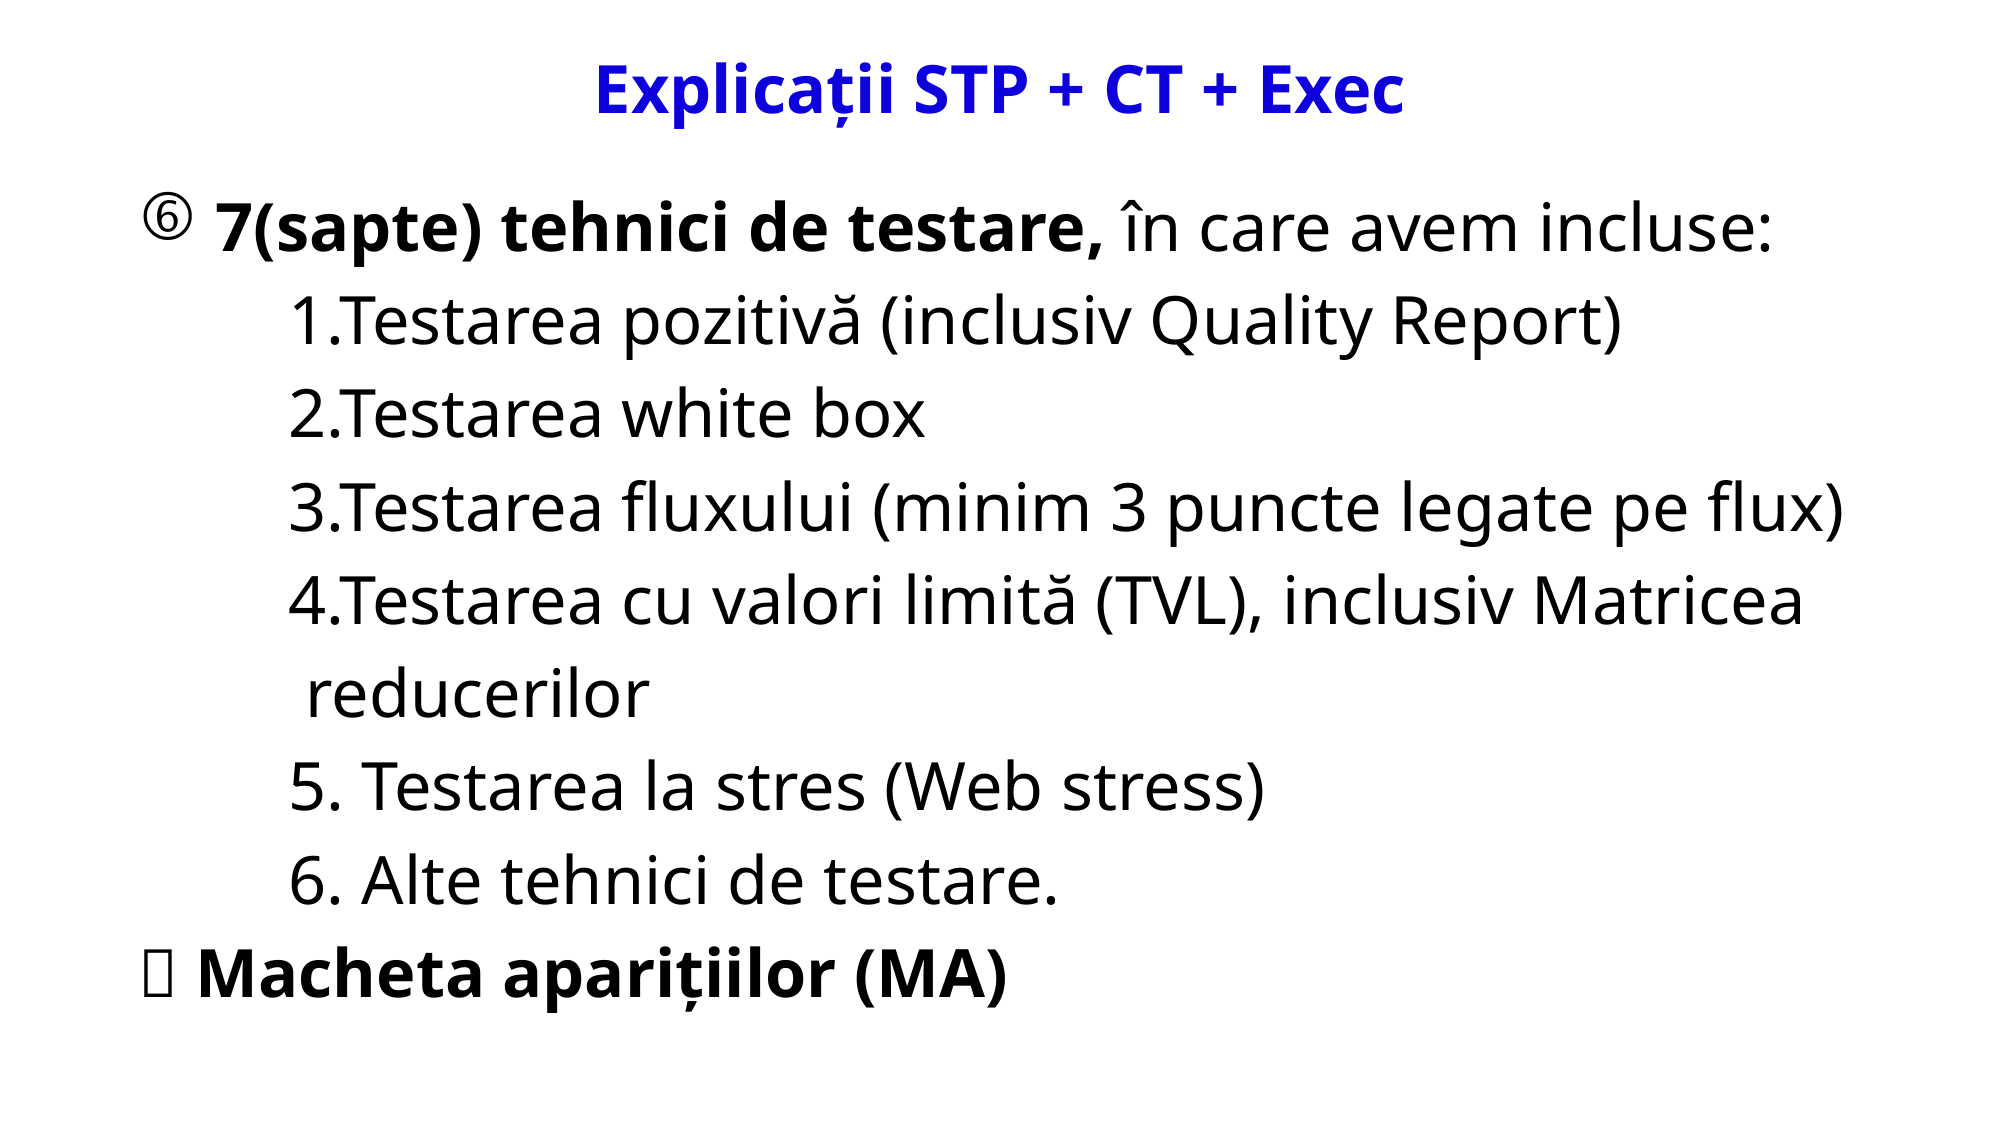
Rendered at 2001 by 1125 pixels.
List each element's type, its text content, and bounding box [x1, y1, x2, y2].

list 7(sapte) tehnici de testare, în care avem incluse: 1.Testarea pozitivă (inclusiv Quality Report) 2.Testarea white box 3.Testarea fluxului (minim 3 puncte legate pe flux) 4.Testarea cu valori limită (TVL), inclusiv Matricea reducerilor 5. Testarea la stres (Web stress) 6. Alte tehnici de testare.  Macheta apariţiilor (MA) [123, 176, 1915, 1019]
title Explicații STP + CT + Exec [150, 24, 1850, 148]
